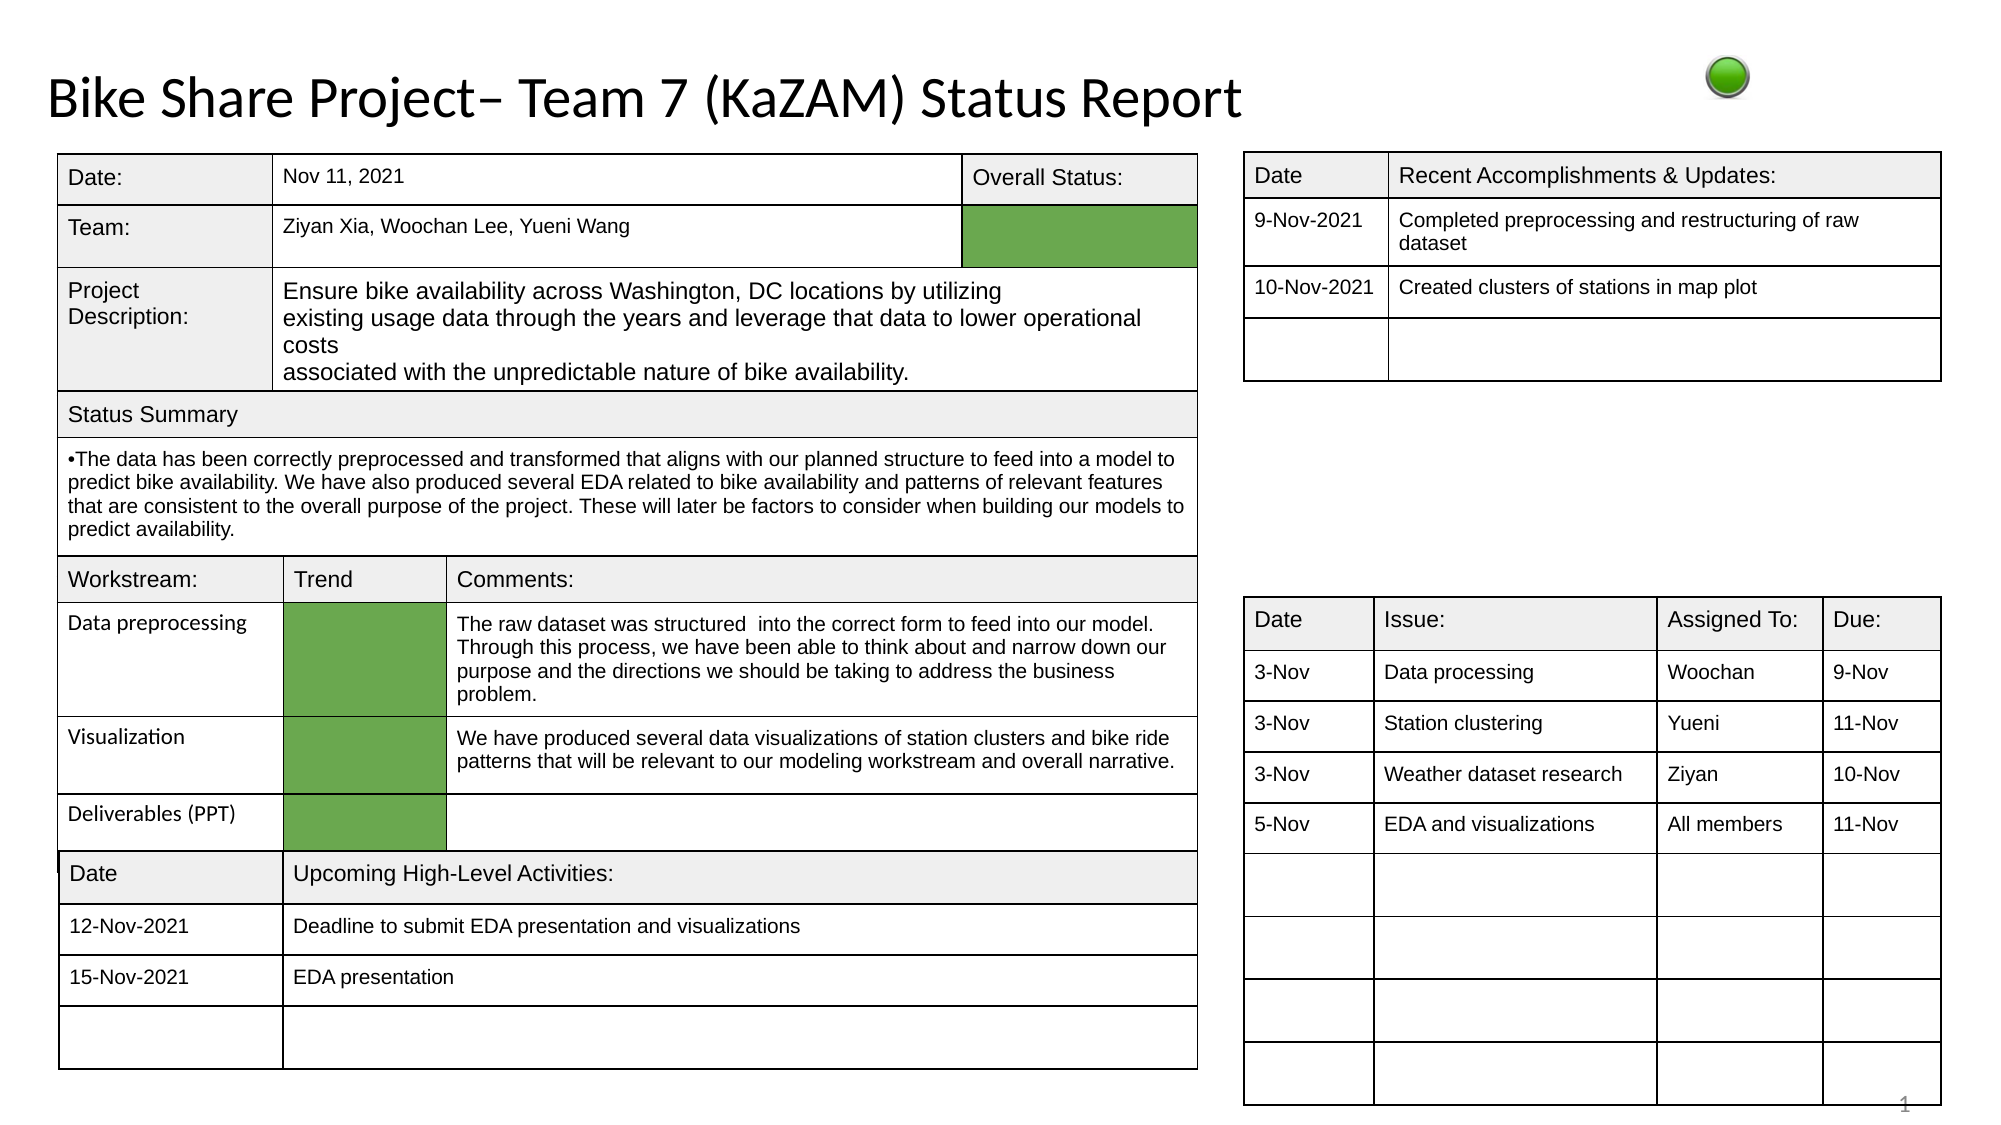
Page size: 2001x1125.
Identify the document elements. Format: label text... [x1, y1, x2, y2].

table_cell Ziyan [1658, 753, 1822, 802]
table_cell [1375, 854, 1656, 916]
table_cell [1824, 854, 1940, 916]
table_cell 12-Nov-2021 [60, 905, 282, 954]
table_header Issue: [1375, 598, 1656, 650]
table_cell [60, 1007, 282, 1068]
table_cell 15-Nov-2021 [60, 956, 282, 1005]
table_cell Ensure bike availability across Washington, DC locations by utilizing existing usage data through the years and leverage that data to lower operational costs associated with the unpredictable nature of bike availability. [273, 268, 1197, 390]
table_cell All members [1658, 804, 1822, 853]
table_cell [1375, 980, 1656, 1041]
table_cell [1245, 319, 1388, 380]
table_cell Weather dataset research [1375, 753, 1656, 802]
table_header Upcoming High-Level Activities: [284, 852, 1197, 903]
table_cell [1824, 917, 1940, 978]
table_header Workstream: [58, 557, 283, 602]
table_header Overall Status: [963, 155, 1197, 204]
table_cell 3-Nov [1245, 651, 1373, 700]
table_cell [1658, 980, 1822, 1041]
table_cell 3-Nov [1245, 753, 1373, 802]
table_cell We have produced several data visualizations of station clusters and bike ride patterns that will be relevant to our modeling workstream and overall narrative. [447, 717, 1197, 793]
table_cell Station clustering [1375, 702, 1656, 751]
table_cell 9-Nov [1824, 651, 1940, 700]
table_cell EDA and visualizations [1375, 804, 1656, 853]
table_cell [1375, 917, 1656, 978]
table_cell 9-Nov-2021 [1245, 199, 1388, 265]
table_cell [284, 1007, 1197, 1068]
table_cell [1245, 854, 1373, 916]
table_cell [1824, 1043, 1940, 1104]
table_cell Yueni [1658, 702, 1822, 751]
table_header Date [60, 852, 282, 903]
table_cell Ziyan Xia, Woochan Lee, Yueni Wang [273, 206, 961, 267]
table_cell Deliverables (PPT) [58, 795, 283, 850]
table_cell [284, 717, 446, 793]
table_cell 3-Nov [1245, 702, 1373, 751]
table_header Due: [1824, 598, 1940, 650]
slide_number ‹#› [1778, 1106, 1926, 1125]
table_header Status Summary [58, 392, 1197, 437]
table_header Nov 11, 2021 [273, 155, 961, 204]
table_cell [284, 603, 446, 716]
table_cell 5-Nov [1245, 804, 1373, 853]
table_cell [1245, 980, 1373, 1041]
table_cell Created clusters of stations in map plot [1389, 267, 1940, 317]
table_header Comments: [447, 557, 1197, 602]
table_header Assigned To: [1658, 598, 1822, 650]
table_header Recent Accomplishments & Updates: [1389, 153, 1940, 197]
table_cell Visualization [58, 717, 283, 793]
table_header Date [1245, 153, 1388, 197]
table_cell EDA presentation [284, 956, 1197, 1005]
table_cell [284, 795, 446, 850]
table_cell [1658, 1043, 1822, 1104]
table_cell [1389, 319, 1940, 380]
table_cell [1658, 917, 1822, 978]
table_cell The raw dataset was structured into the correct form to feed into our model. Through this process, we have been able to think about and narrow down our purpose and the directions we should be taking to address the business problem. [447, 603, 1197, 716]
table_cell [1658, 854, 1822, 916]
table_cell [447, 795, 1197, 850]
table_cell 11-Nov [1824, 804, 1940, 853]
table_cell [1245, 1043, 1373, 1104]
picture [1703, 55, 1754, 100]
table_cell 11-Nov [1824, 702, 1940, 751]
text_box Bike Share Project– Team 7 (KaZAM) Status Report [32, 30, 1368, 138]
table_cell Deadline to submit EDA presentation and visualizations [284, 905, 1197, 954]
table_cell Woochan [1658, 651, 1822, 700]
table_cell Team: [58, 206, 272, 267]
table_header Date [1245, 598, 1373, 650]
table_cell Project Description: [58, 268, 272, 390]
table_cell Data processing [1375, 651, 1656, 700]
table_header Date: [58, 155, 272, 204]
table_cell Data preprocessing [58, 603, 283, 716]
table_cell [1824, 980, 1940, 1041]
table_cell [1245, 917, 1373, 978]
table_cell The data has been correctly preprocessed and transformed that aligns with our planned structure to feed into a model to predict bike availability. We have also produced several EDA related to bike availability and patterns of relevant features that are consistent to the overall purpose of the project. These will later be factors to consider when building our models to predict availability. [58, 438, 1197, 555]
table_cell Completed preprocessing and restructuring of raw dataset [1389, 199, 1940, 265]
table_cell [1375, 1043, 1656, 1104]
table_cell [963, 206, 1197, 267]
table_cell 10-Nov-2021 [1245, 267, 1388, 317]
table_header Trend [284, 557, 446, 602]
table_cell 10-Nov [1824, 753, 1940, 802]
